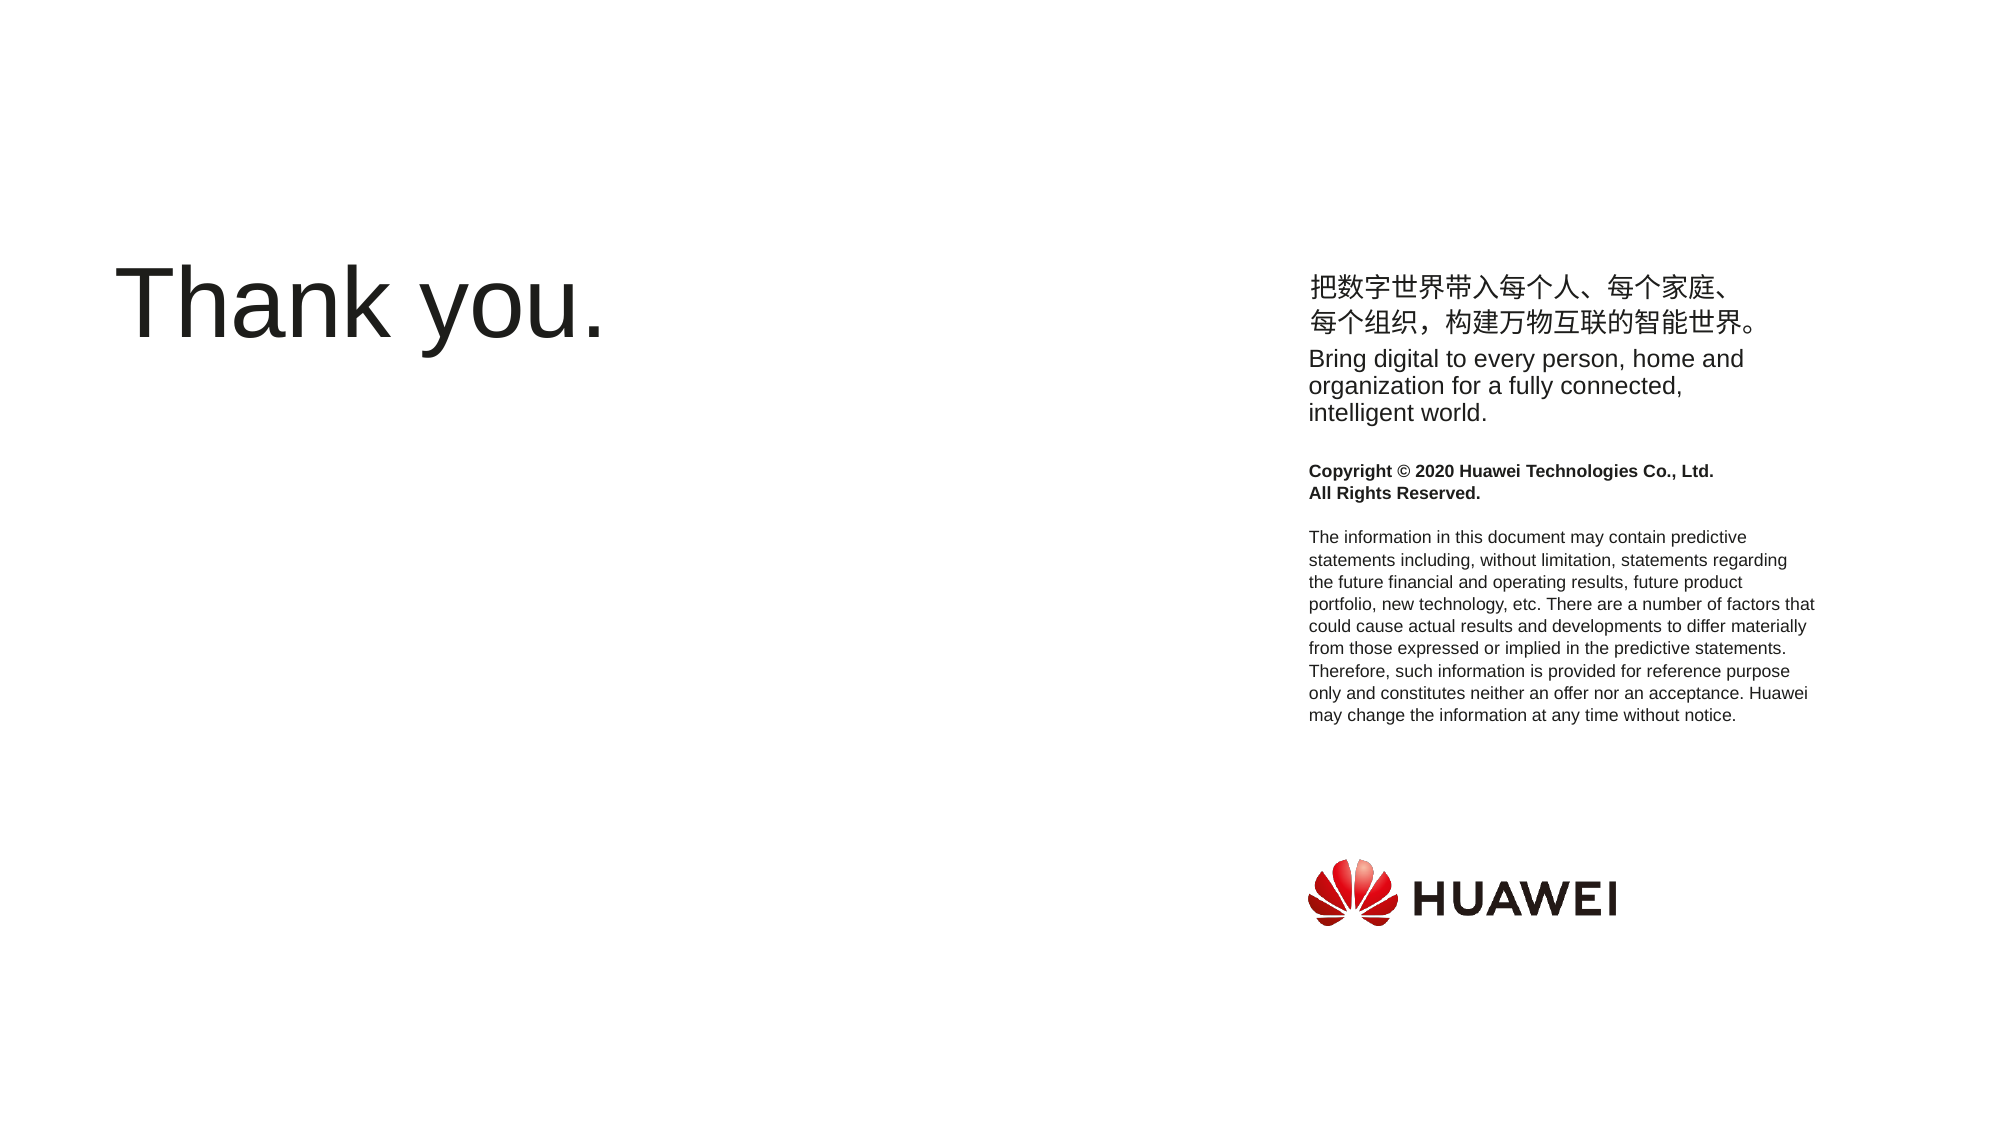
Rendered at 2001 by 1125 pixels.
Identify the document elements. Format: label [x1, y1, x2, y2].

picture [1308, 859, 1616, 926]
